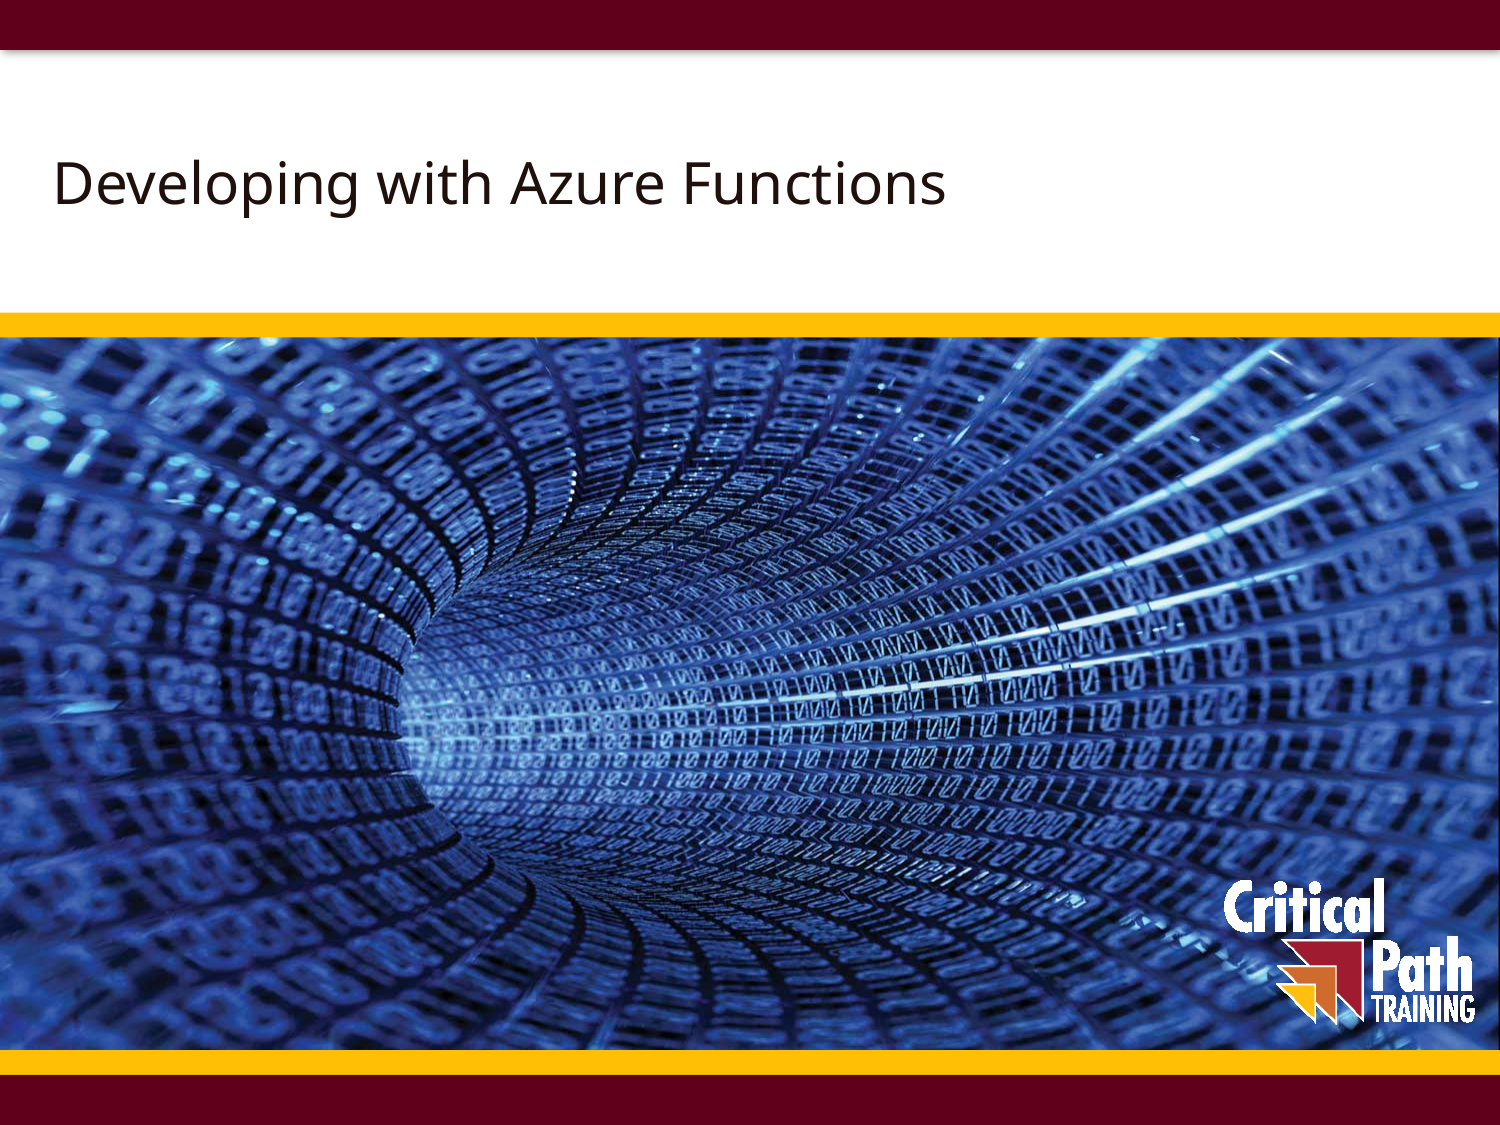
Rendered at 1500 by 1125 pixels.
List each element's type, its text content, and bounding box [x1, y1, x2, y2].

picture [0, 338, 1500, 1050]
title Developing with Azure Functions [37, 112, 1475, 250]
